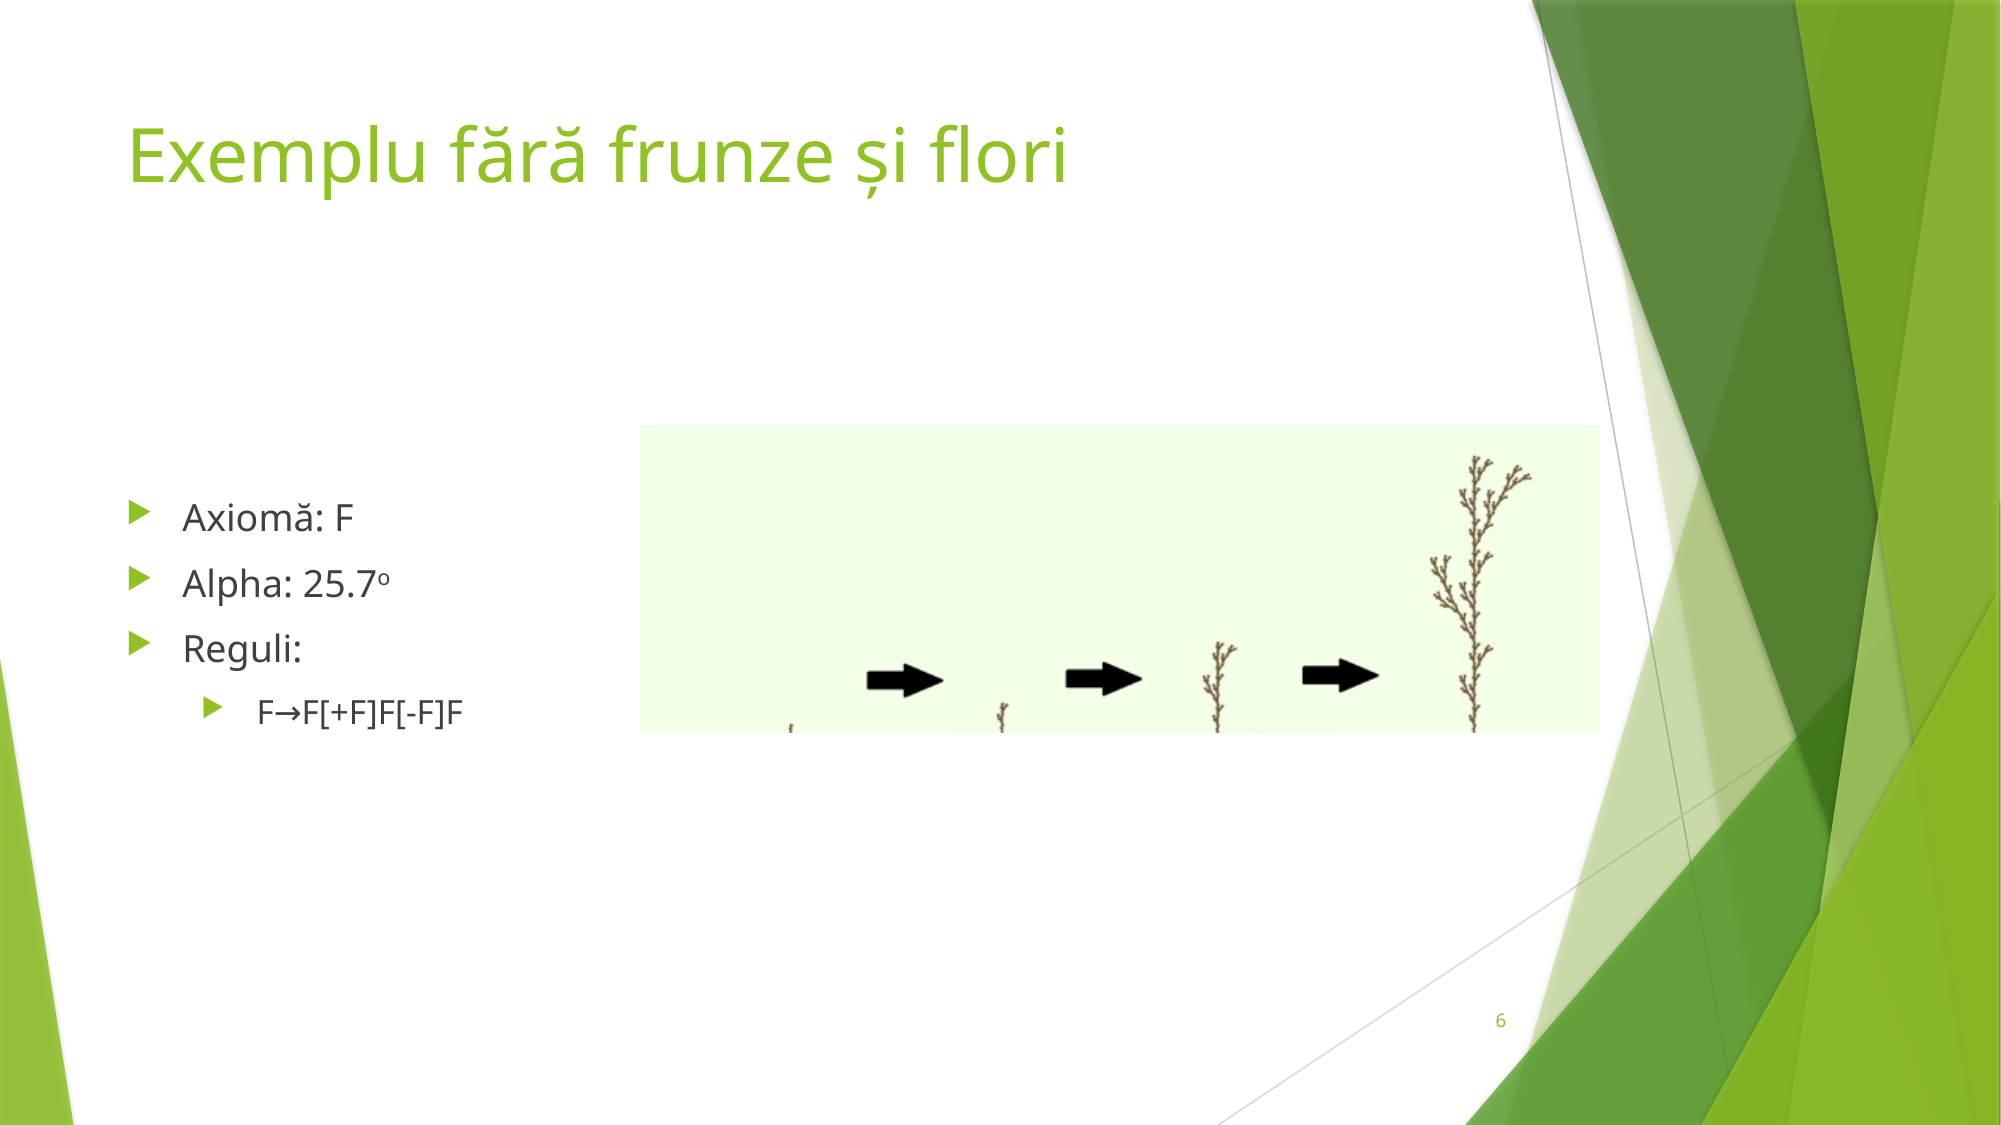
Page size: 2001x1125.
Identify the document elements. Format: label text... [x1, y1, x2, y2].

slide_number 6 [1409, 991, 1522, 1051]
title Exemplu fără frunze și flori [111, 99, 1522, 317]
list Axiomă: F Alpha: 25.7o Reguli: F→F[+F]F[-F]F [111, 354, 1522, 992]
picture [639, 424, 1601, 734]
